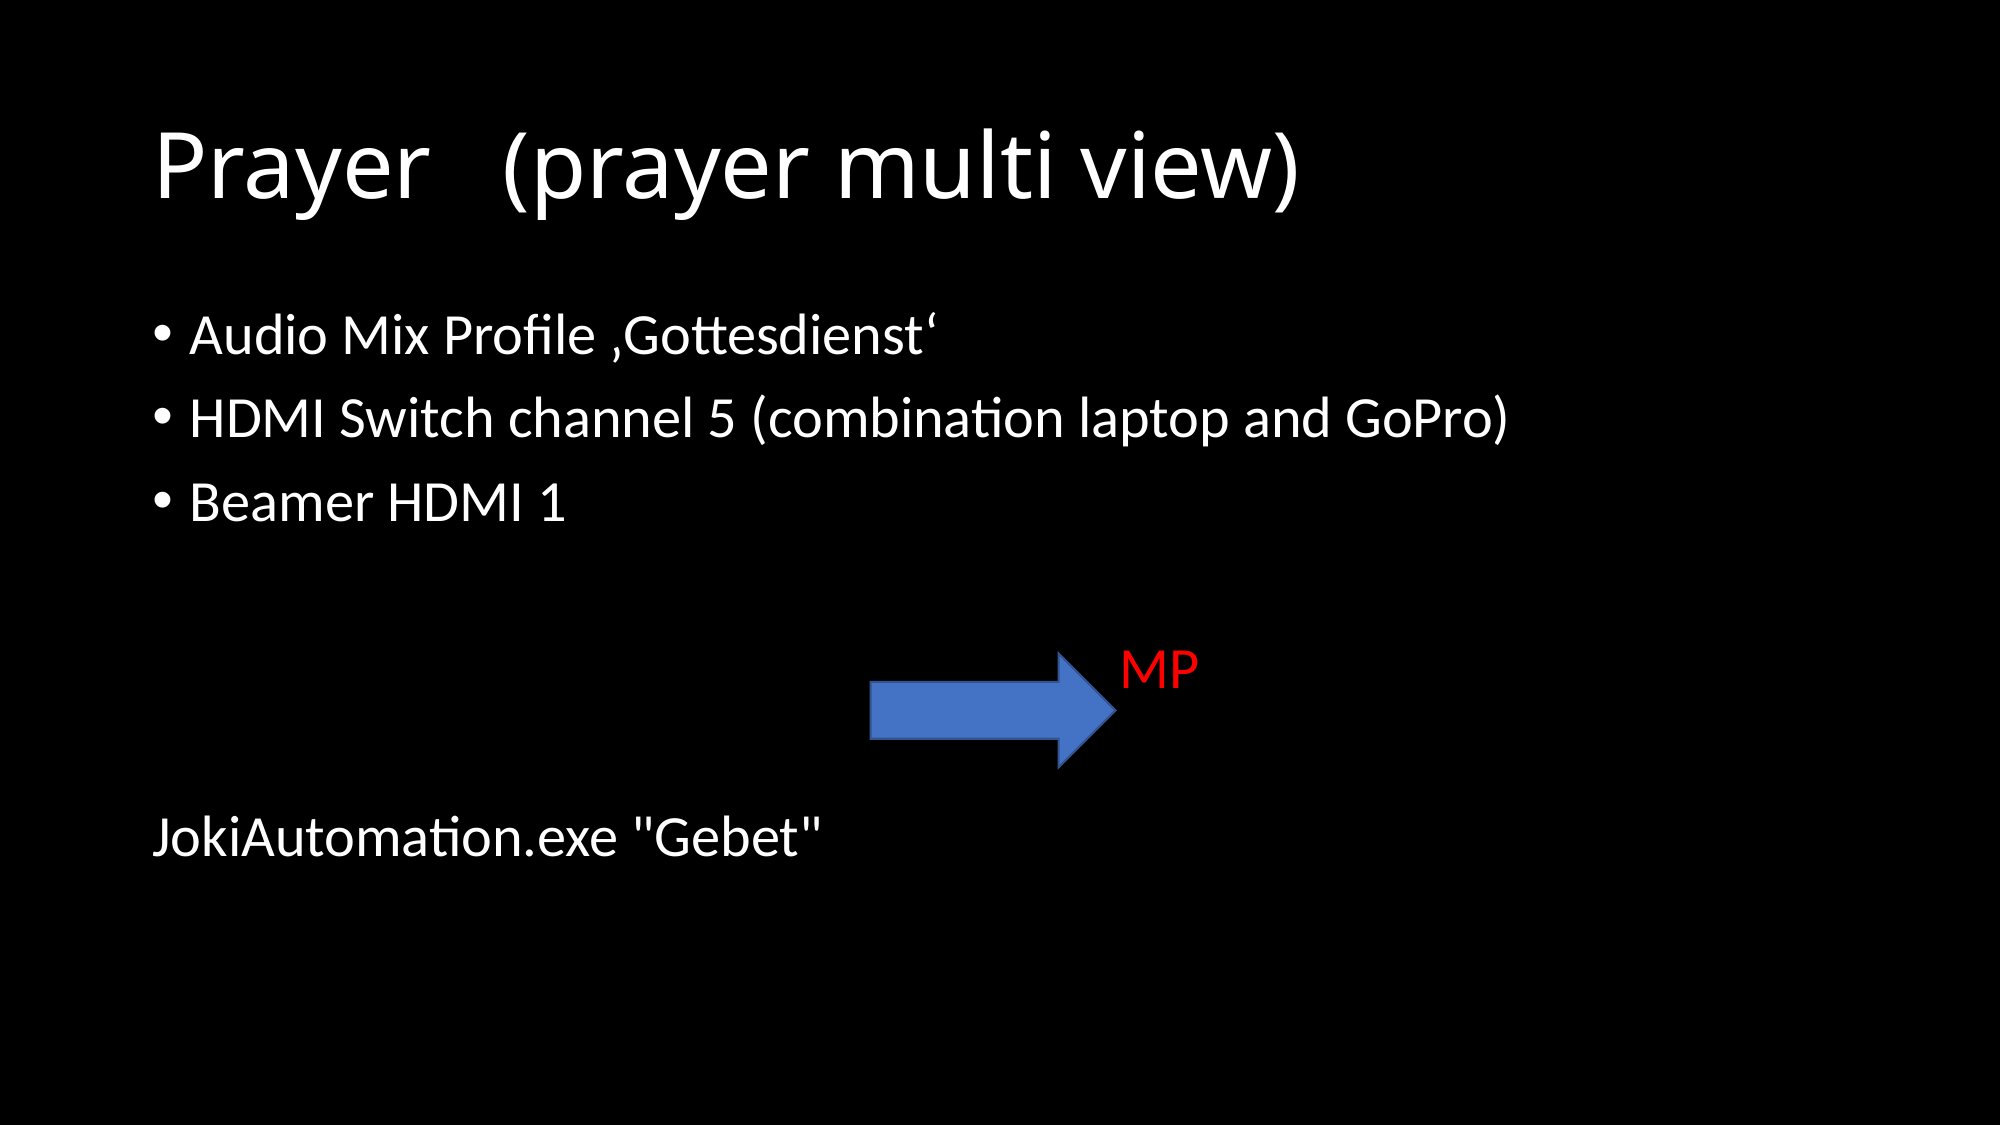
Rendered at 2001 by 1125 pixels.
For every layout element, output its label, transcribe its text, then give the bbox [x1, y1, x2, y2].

text_box [869, 650, 1117, 770]
title Prayer (prayer multi view) [137, 59, 1863, 278]
list Audio Mix Profile ‚Gottesdienst‘ HDMI Switch channel 5 (combination laptop and GoPro) Beamer HDMI 1 MP JokiAutomation.exe "Gebet" [137, 296, 1863, 1011]
